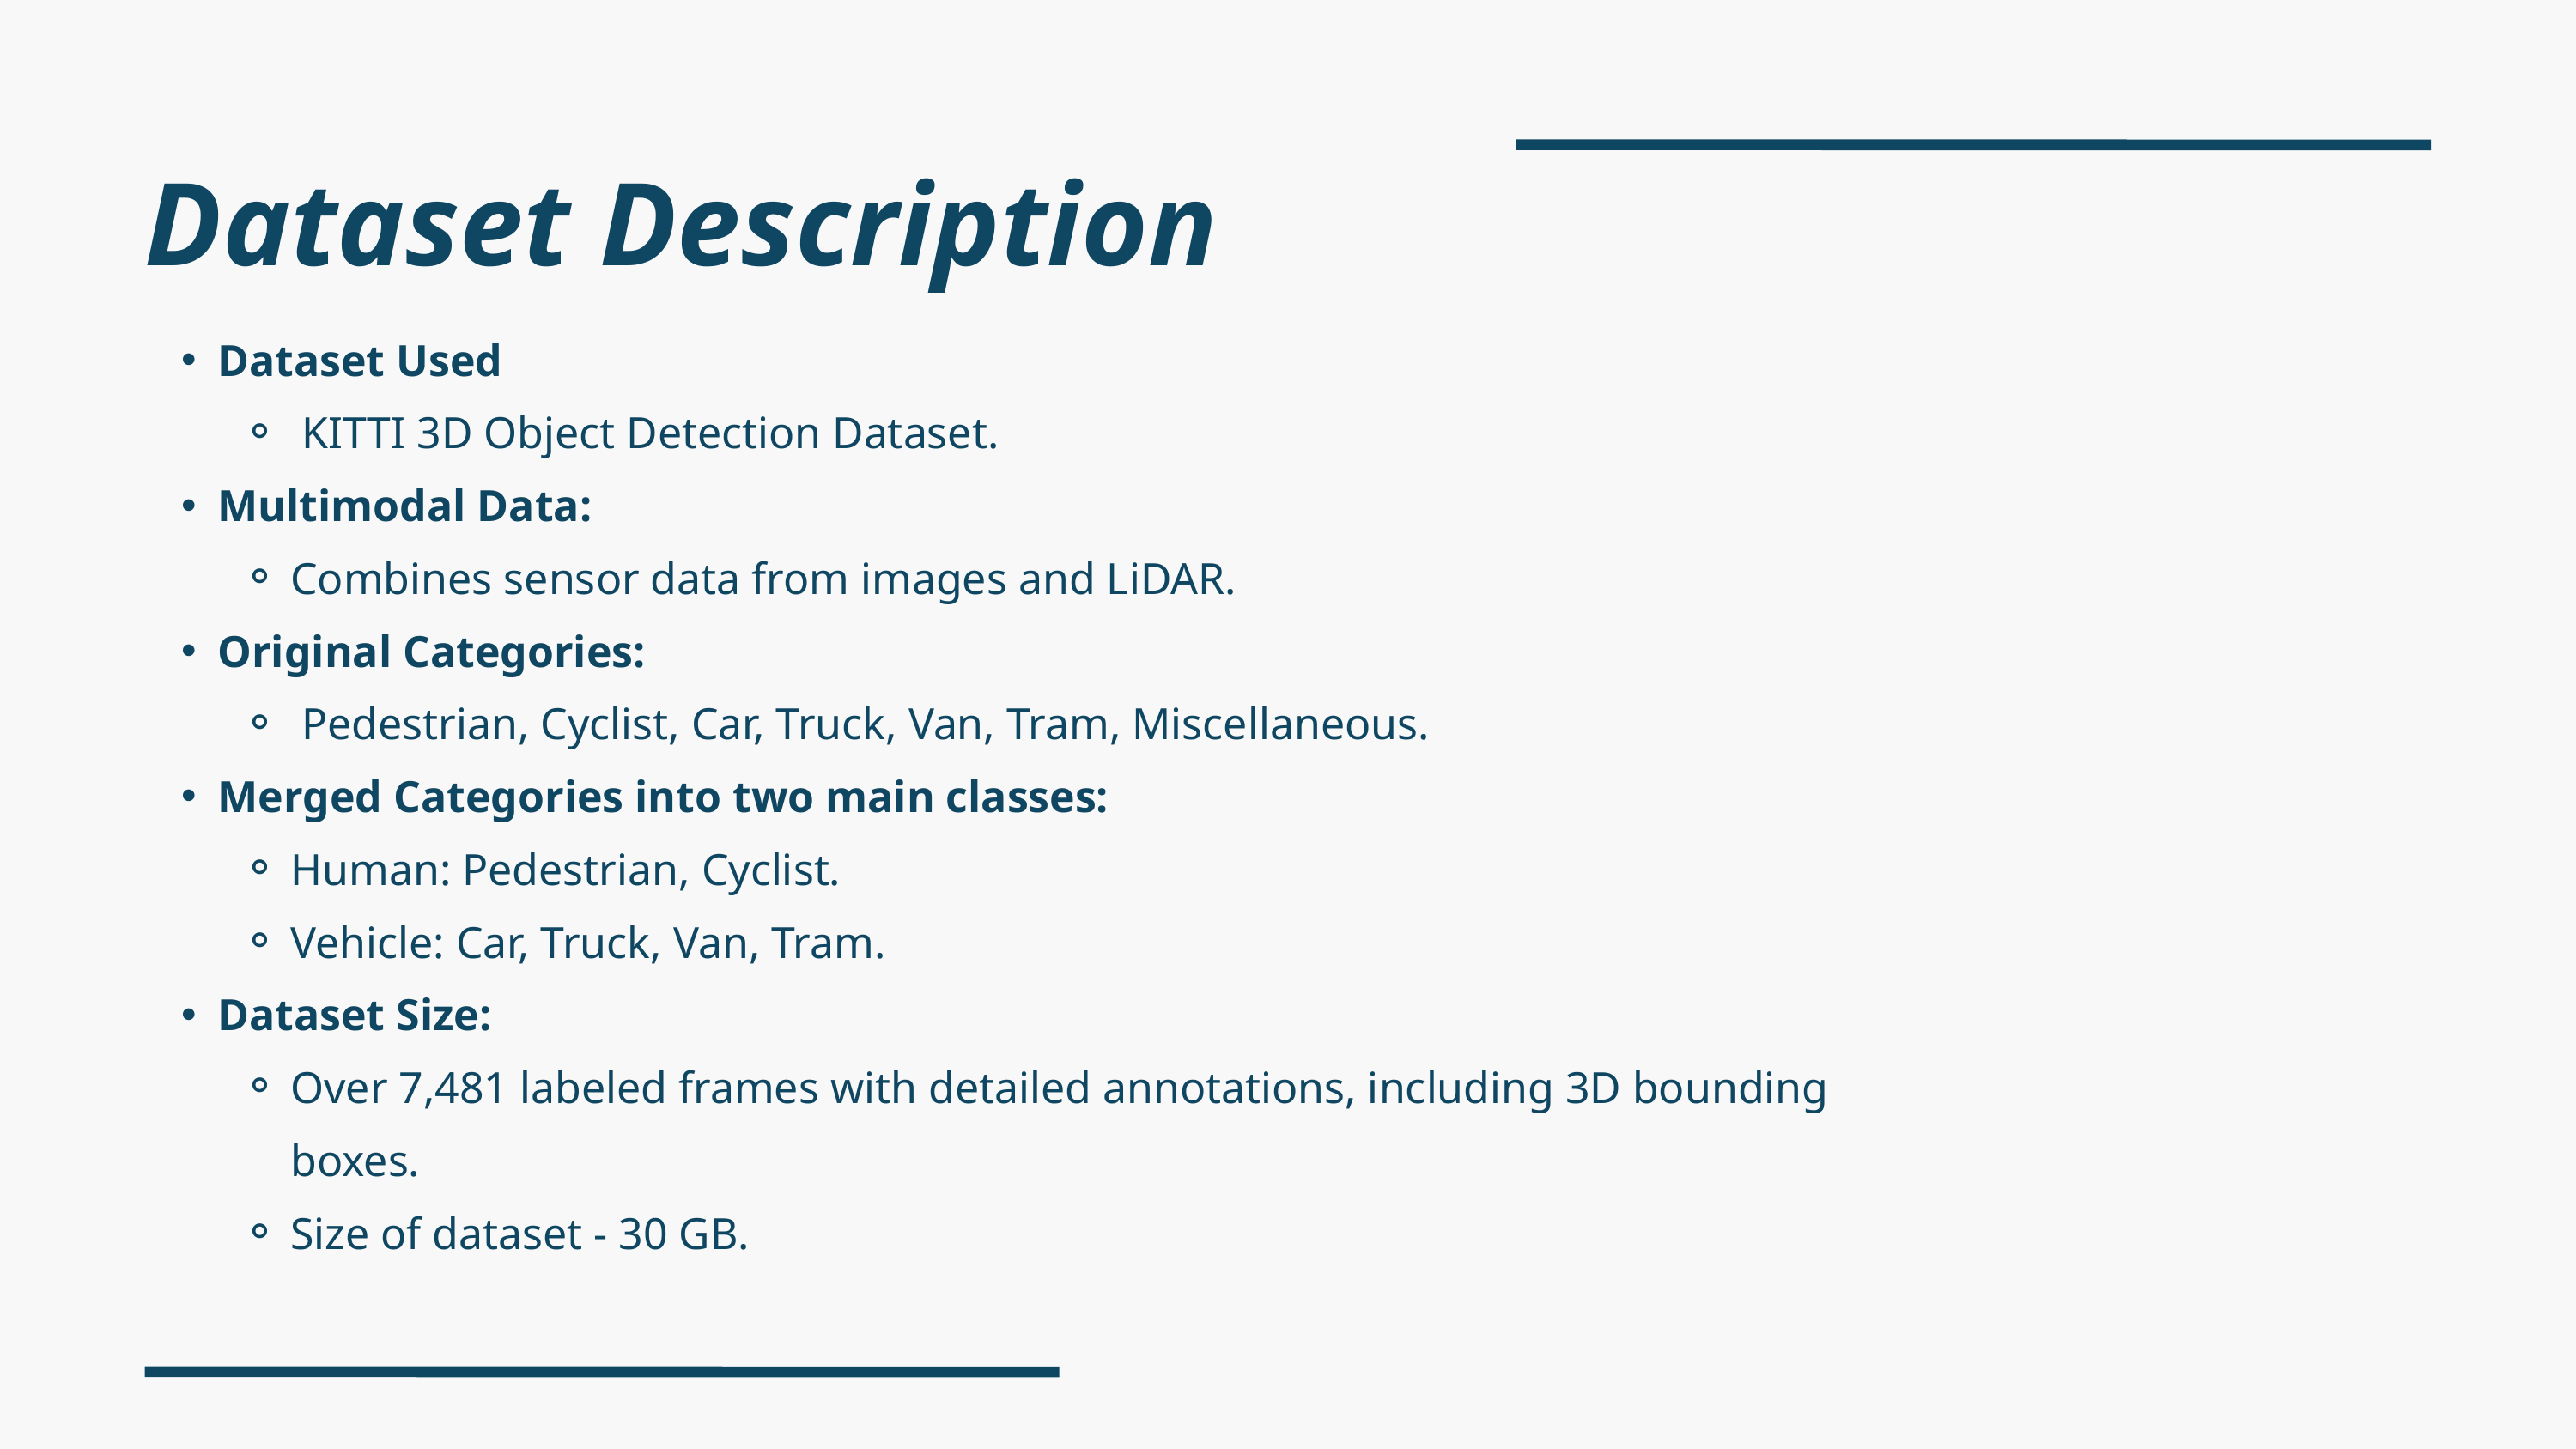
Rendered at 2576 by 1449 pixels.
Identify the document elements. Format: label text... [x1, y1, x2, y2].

text_box Dataset Used KITTI 3D Object Detection Dataset. Multimodal Data: Combines sensor data from images and LiDAR. Original Categories: Pedestrian, Cyclist, Car, Truck, Van, Tram, Miscellaneous. Merged Categories into two main classes: Human: Pedestrian, Cyclist. Vehicle: Car, Truck, Van, Tram. Dataset Size: Over 7,481 labeled frames with detailed annotations, including 3D bounding boxes. Size of dataset - 30 GB. [144, 312, 1909, 1258]
text_box Dataset Description [144, 129, 2128, 289]
